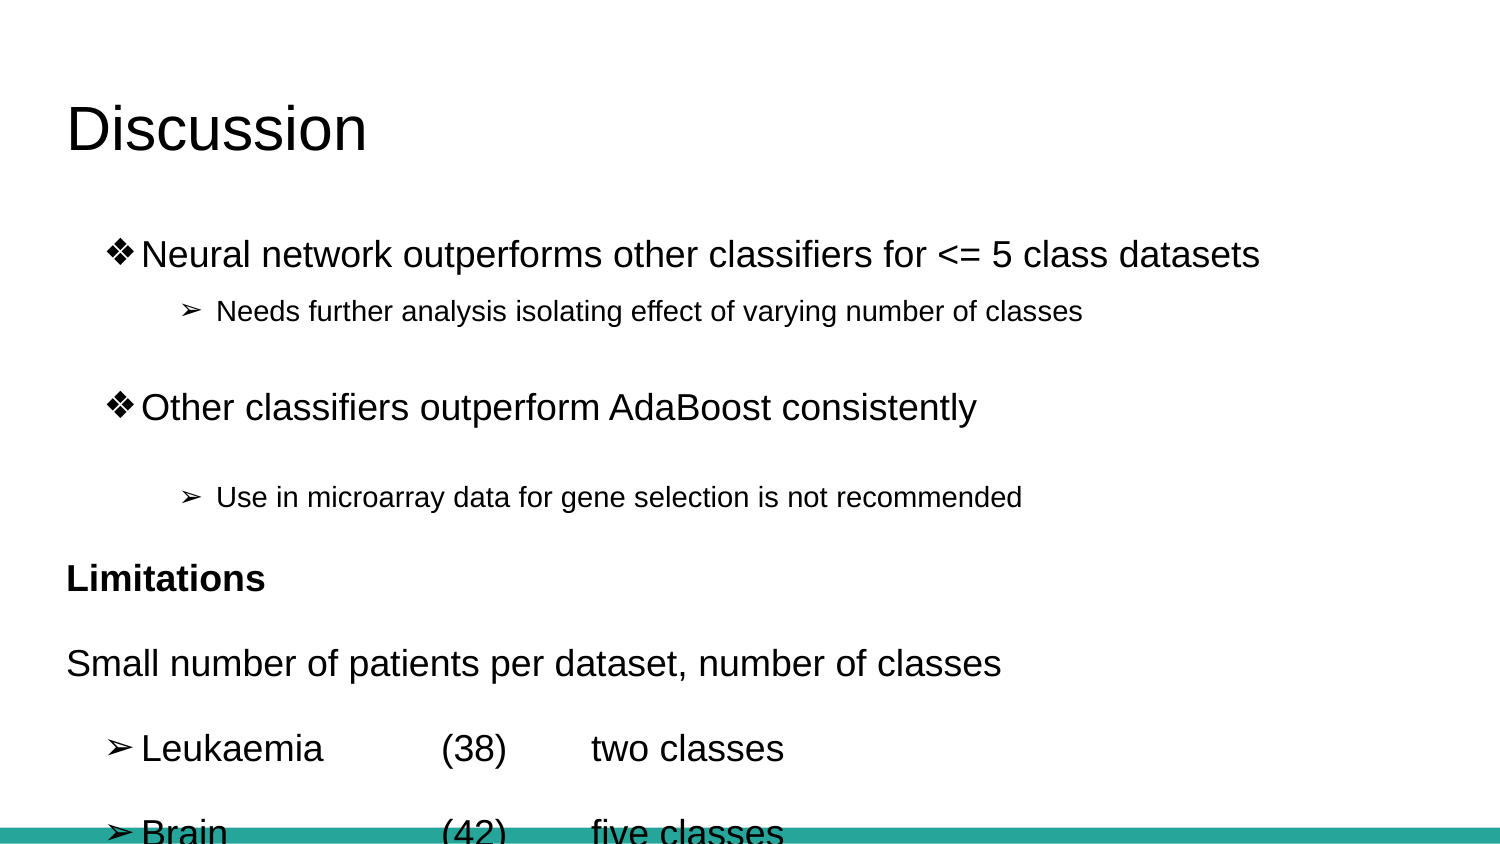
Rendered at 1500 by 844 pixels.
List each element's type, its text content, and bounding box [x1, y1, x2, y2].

list Neural network outperforms other classifiers for <= 5 class datasets Needs further analysis isolating effect of varying number of classes Other classifiers outperform AdaBoost consistently Use in microarray data for gene selection is not recommended Limitations Small number of patients per dataset, number of classes Leukaemia (38) two classes Brain (42) five classes NCI 60 (61) eight classes [51, 192, 1449, 750]
title Discussion [51, 72, 1449, 174]
